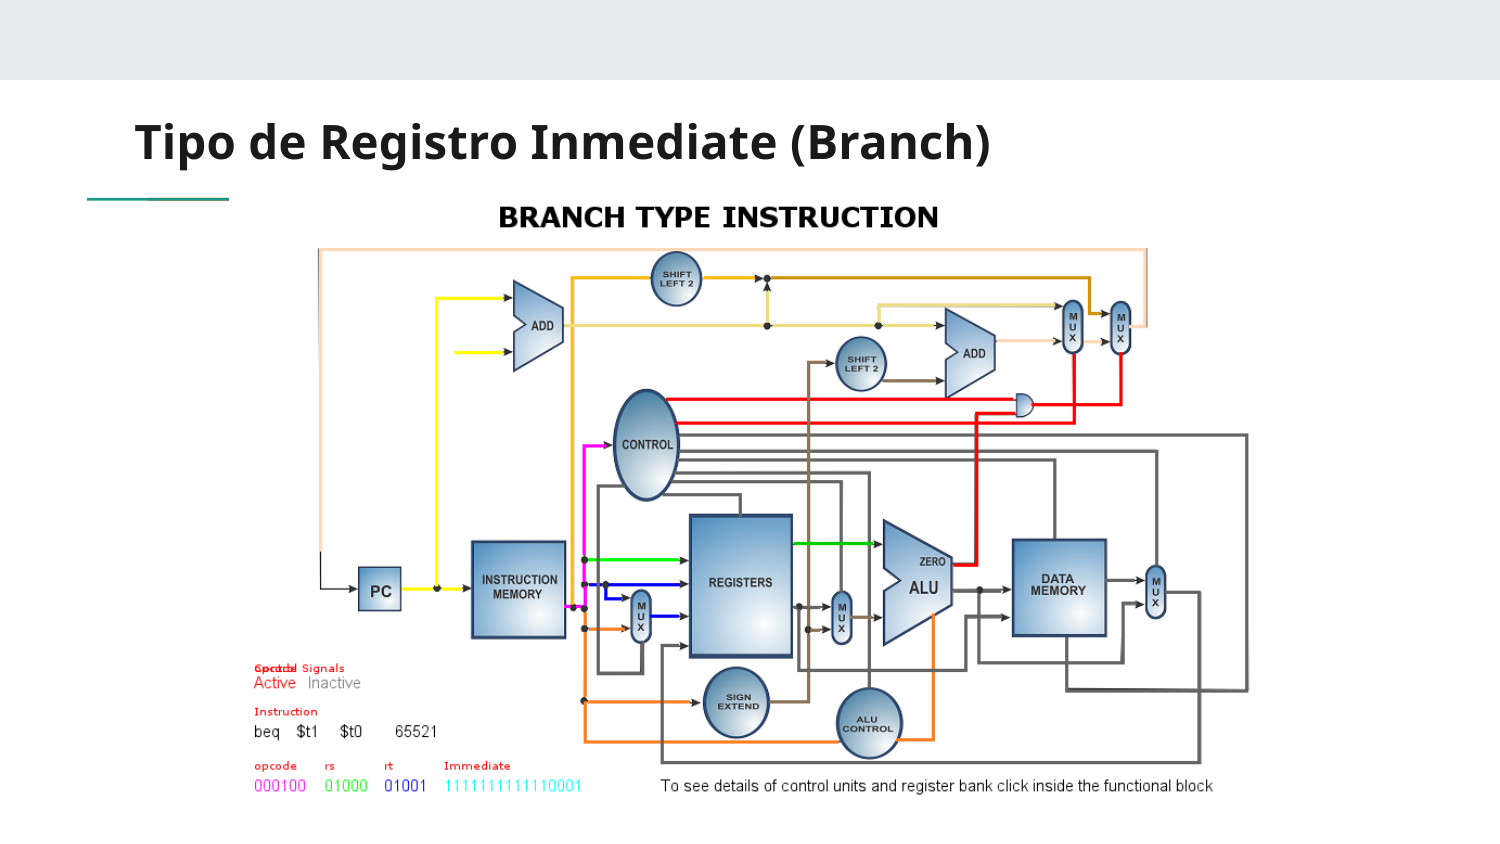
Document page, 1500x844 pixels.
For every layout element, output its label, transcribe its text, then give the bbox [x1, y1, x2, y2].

title Tipo de Registro Inmediate (Branch) [119, 96, 1381, 185]
picture [229, 197, 1307, 812]
